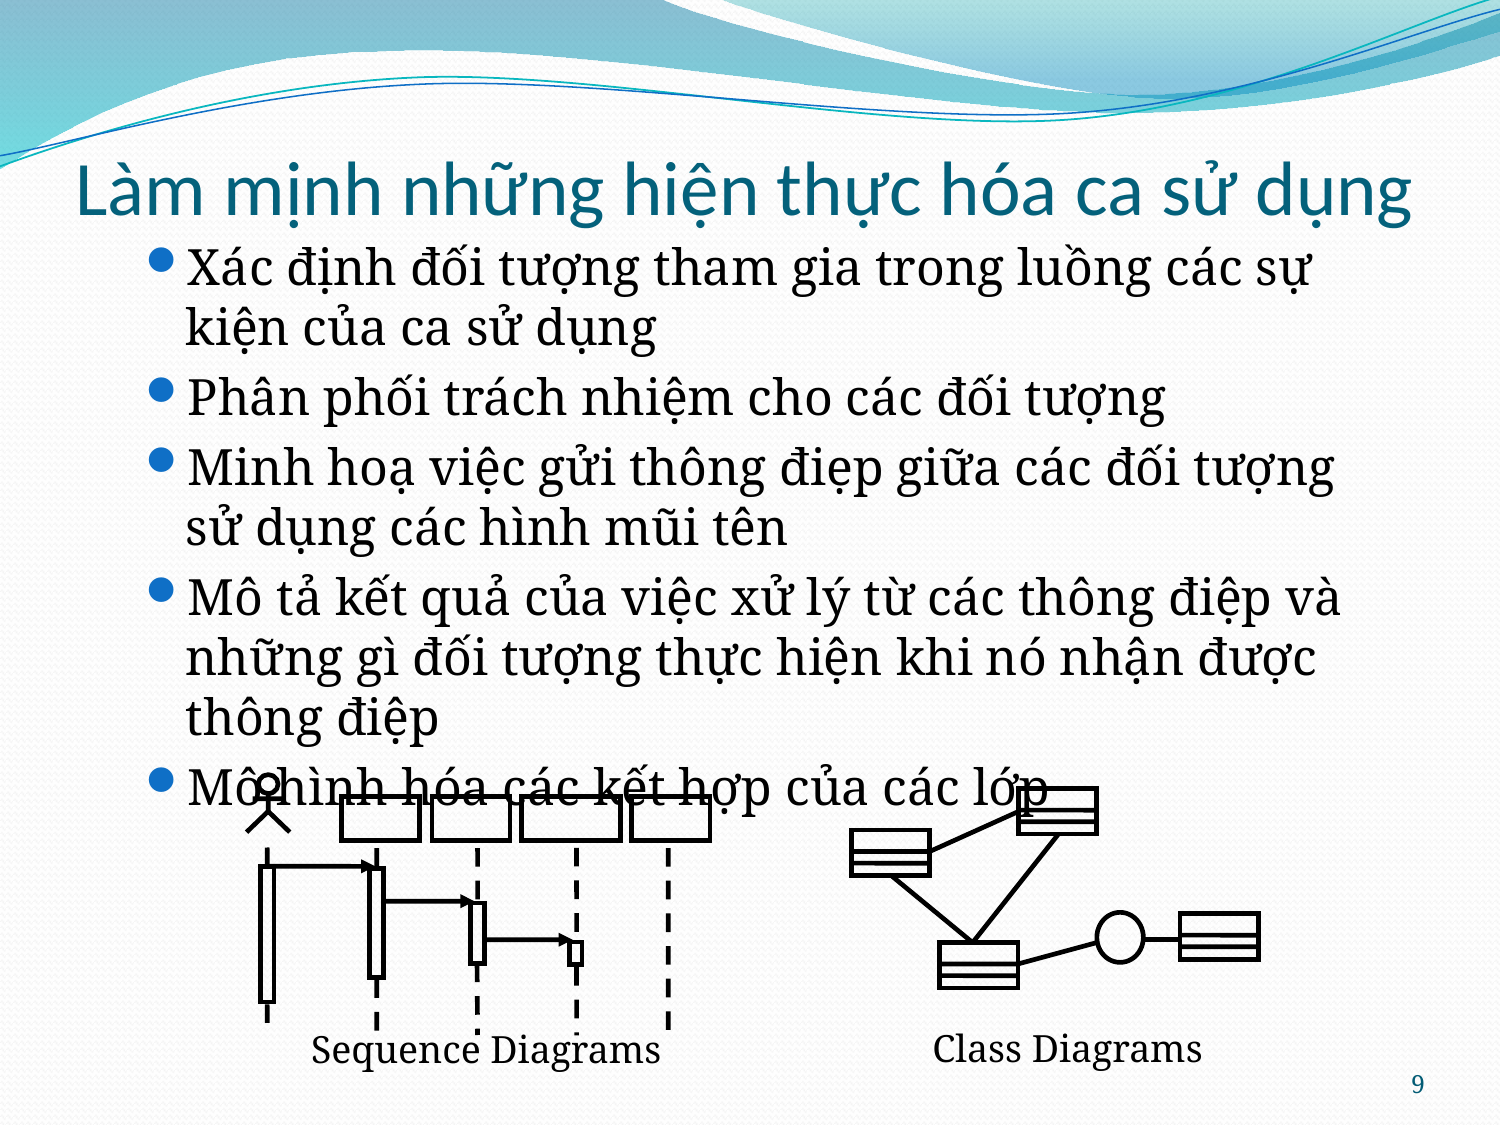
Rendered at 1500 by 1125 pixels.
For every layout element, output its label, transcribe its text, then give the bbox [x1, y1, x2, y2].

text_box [231, 774, 1260, 1079]
text_box X [224, 775, 231, 949]
title Làm mịnh những hiện thực hóa ca sử dụng [75, 43, 1425, 231]
list Xác định đối tượng tham gia trong luồng các sự kiện của ca sử dụng Phân phối trách nhiệm cho các đối tượng Minh hoạ việc gửi thông điẹp giữa các đối tượng sử dụng các hình mũi tên Mô tả kết quả của việc xử lý từ các thông điệp và những gì đối tượng thực hiện khi nó nhận được thông điệp Mô hình hóa các kết hợp của các lớp [66, 228, 1417, 949]
text_box X [1260, 777, 1265, 949]
slide_number 9 [1299, 1042, 1425, 1103]
